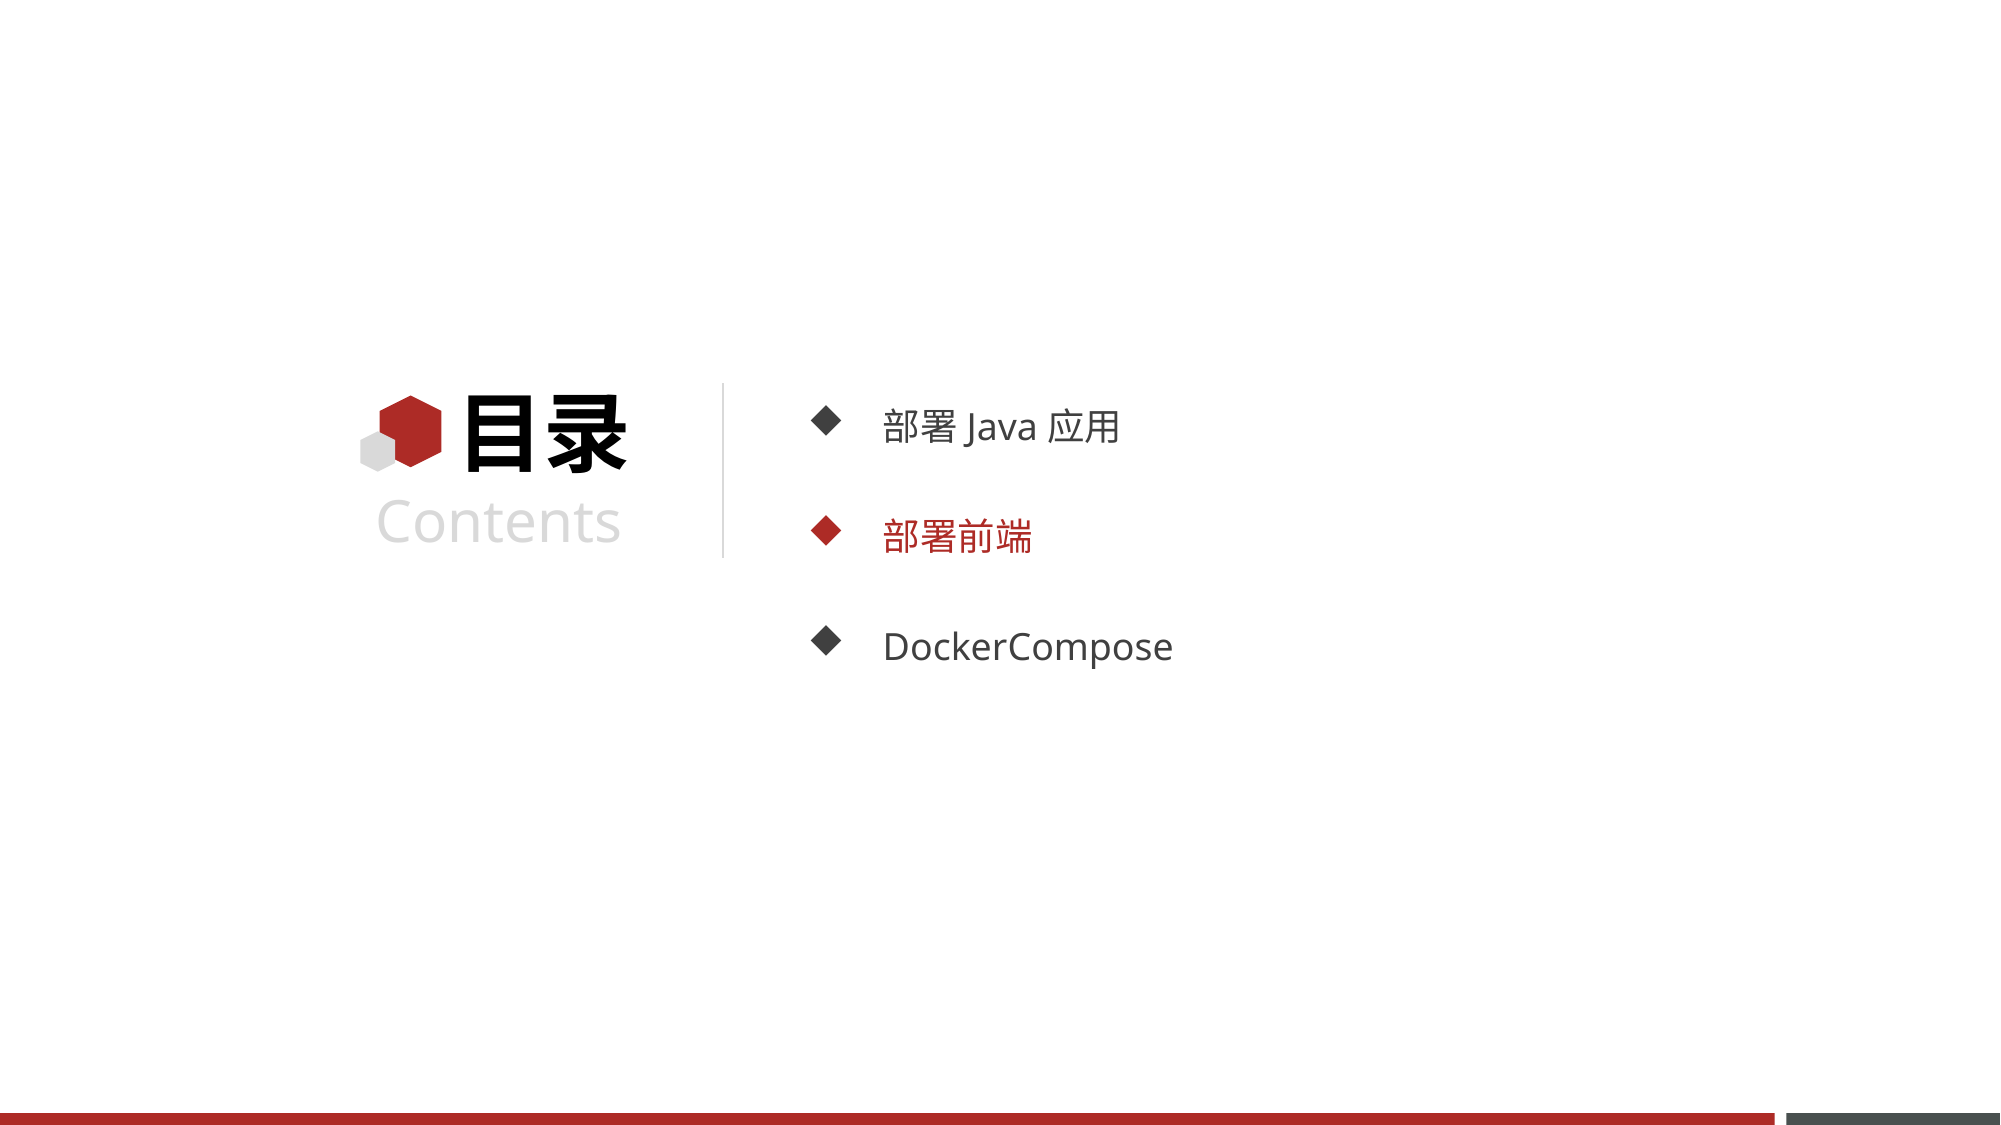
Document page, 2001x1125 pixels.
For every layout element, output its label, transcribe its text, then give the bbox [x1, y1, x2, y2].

text_box 部署前端 [792, 480, 1773, 590]
list 部署Java应用 [792, 370, 1773, 480]
text_box DockerCompose [792, 590, 1773, 701]
